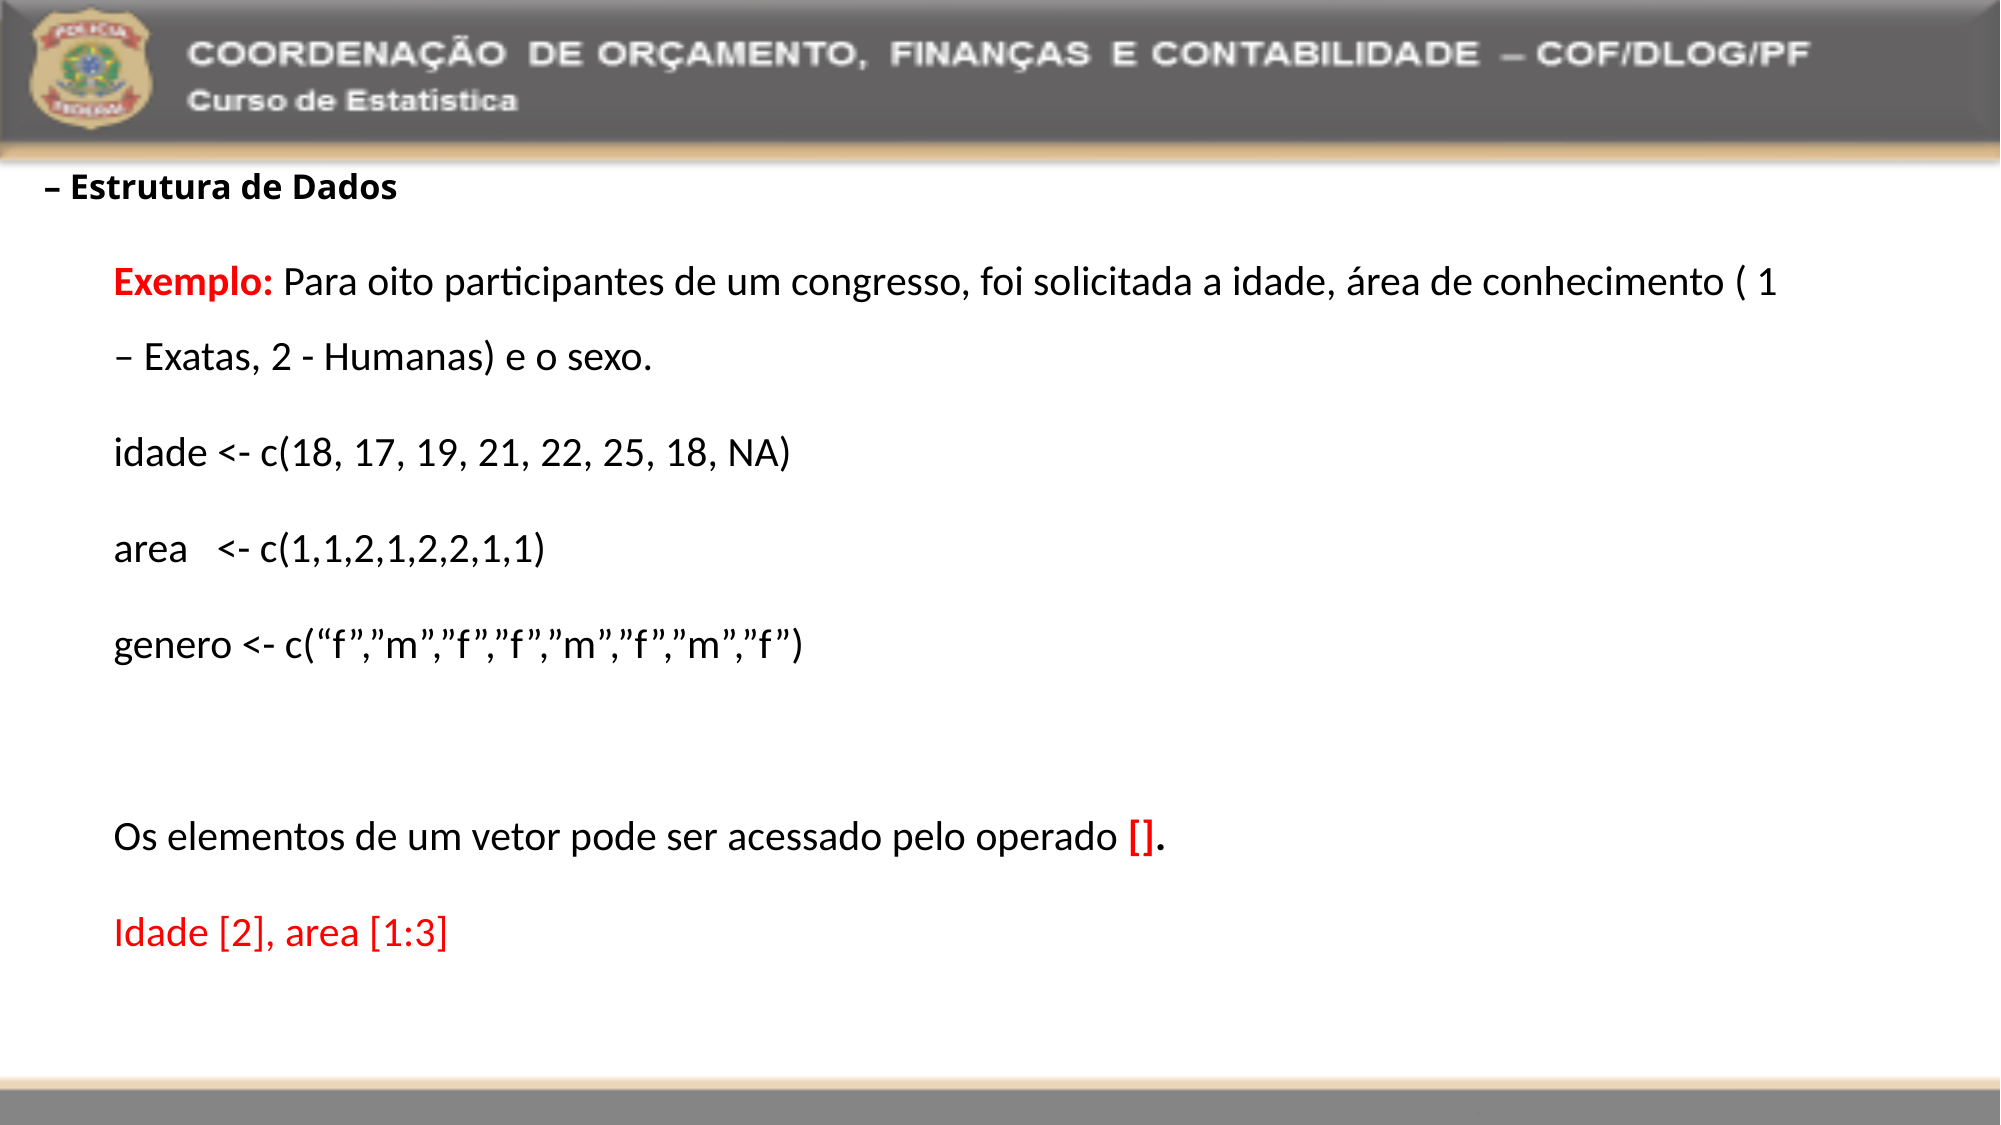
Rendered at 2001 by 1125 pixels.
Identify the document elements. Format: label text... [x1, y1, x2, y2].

title – Operadores Lógicos [0, 0, 2000, 1125]
list Exemplo: Para oito participantes de um congresso, foi solicitada a idade, área de conhecimento ( 1 – Exatas, 2 - Humanas) e o sexo. idade <- c(18, 17, 19, 21, 22, 25, 18, NA) area <- c(1,1,2,1,2,2,1,1) genero <- c(“f”,”m”,”f”,”f”,”m”,”f”,”m”,”f”) Os elementos de um vetor pode ser acessado pelo operado []. Idade [2], area [1:3] [98, 221, 1824, 1125]
title – Estrutura de Dados [28, 157, 1894, 214]
